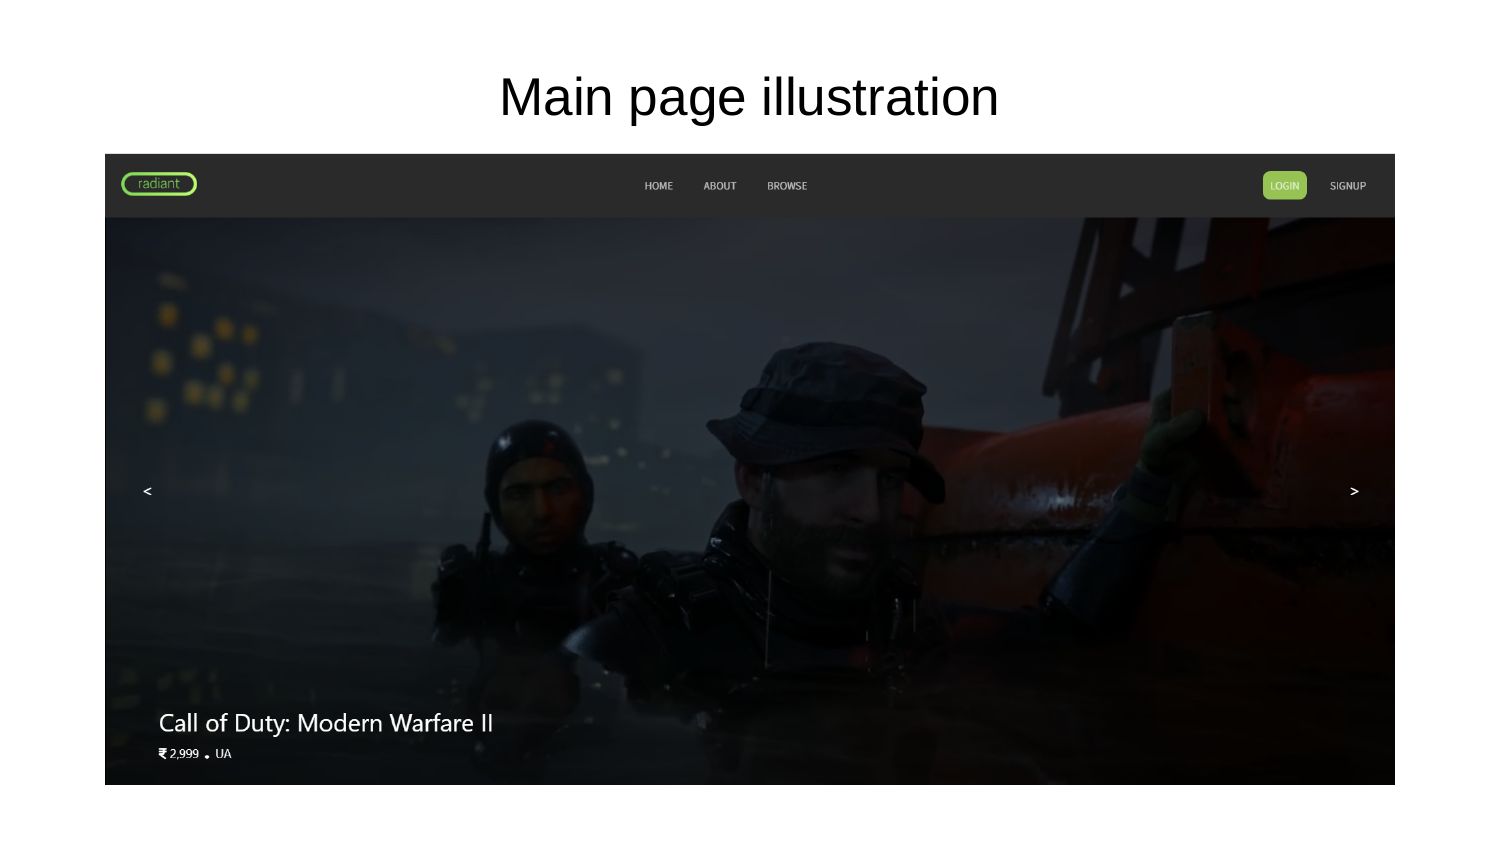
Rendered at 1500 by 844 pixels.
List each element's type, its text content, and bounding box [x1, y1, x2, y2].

picture [105, 153, 1395, 785]
title Main page illustration [51, 47, 1449, 142]
